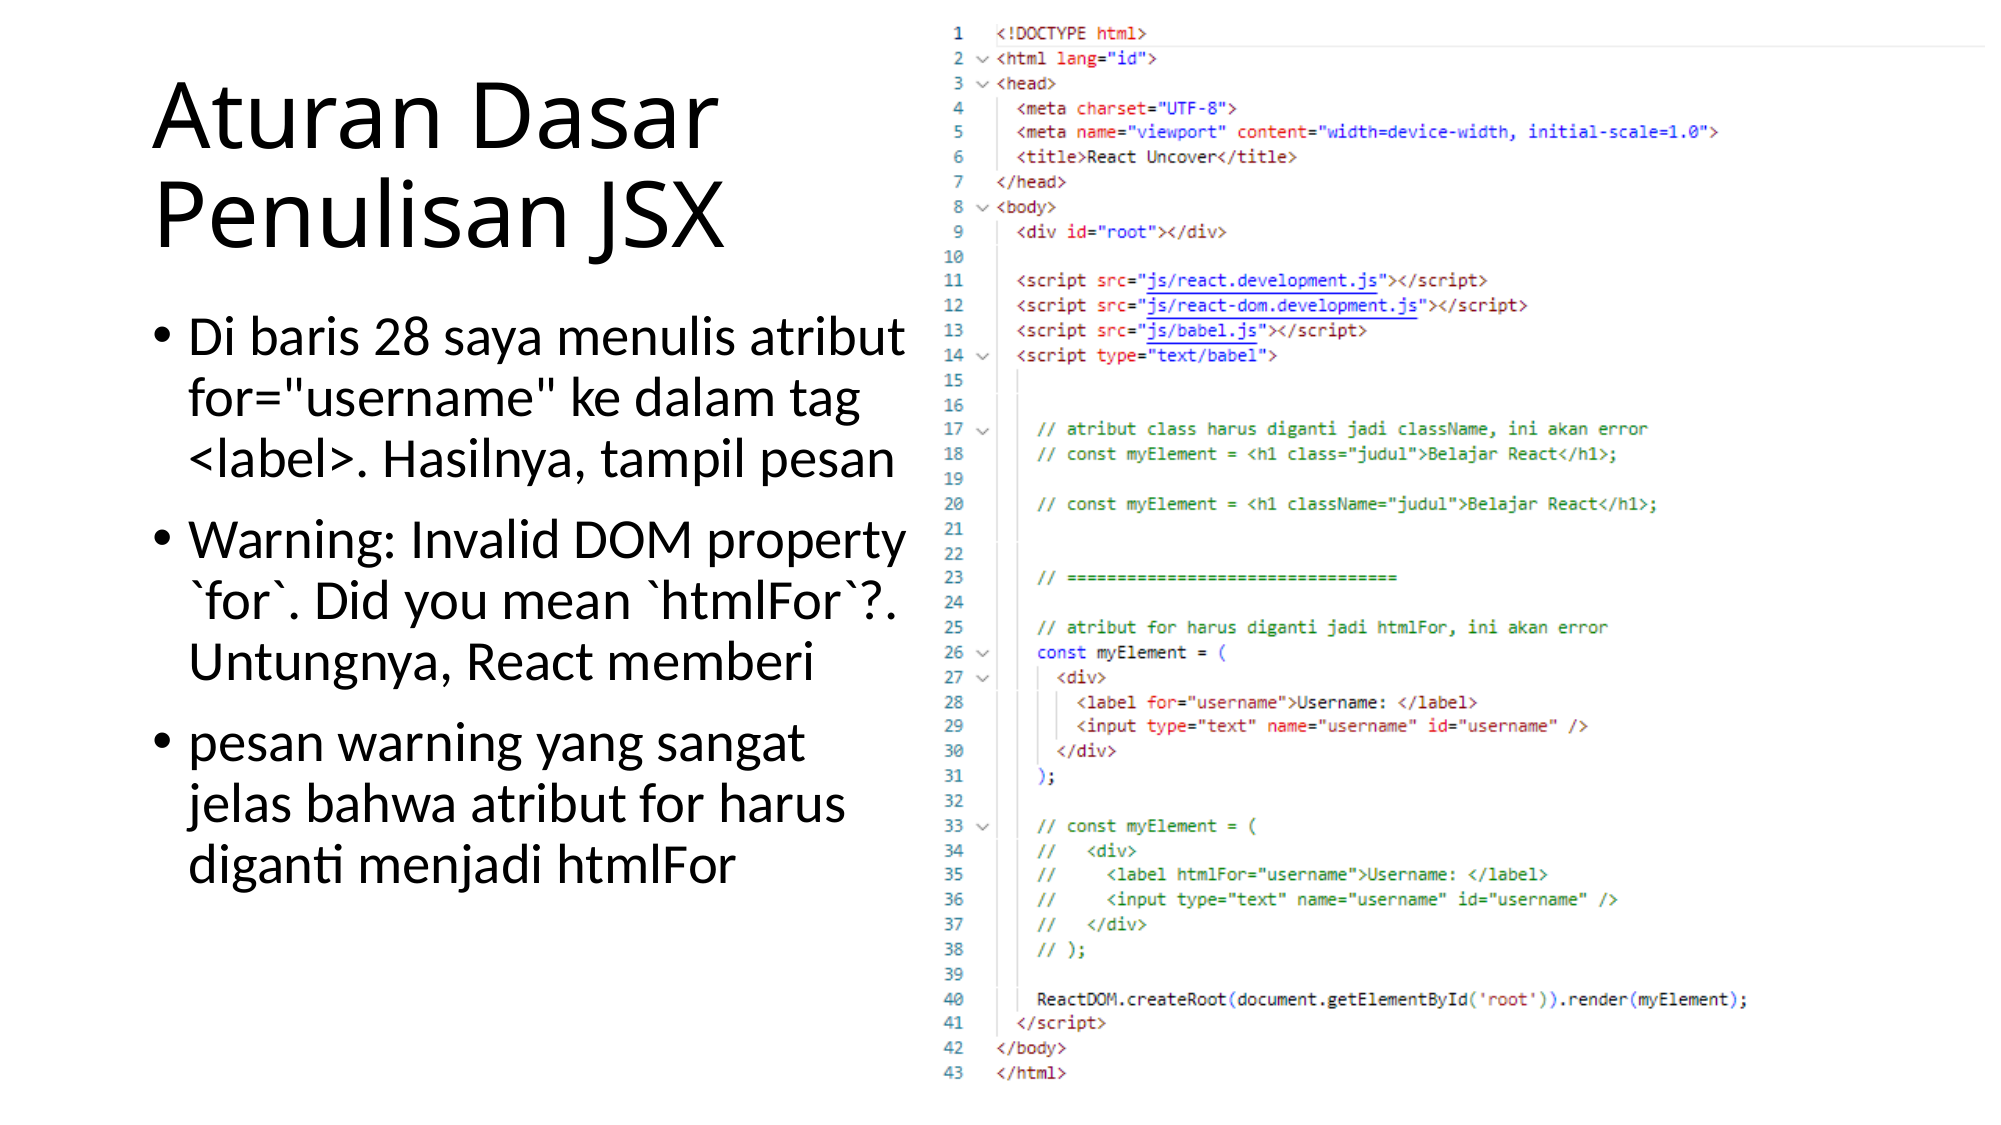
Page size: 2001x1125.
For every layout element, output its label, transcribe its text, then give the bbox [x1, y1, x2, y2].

picture [922, 24, 1985, 1101]
title Aturan Dasar Penulisan JSX [137, 59, 922, 278]
list Di baris 28 saya menulis atribut for="username" ke dalam tag <label>. Hasilnya, tampil pesan Warning: Invalid DOM property `for`. Did you mean `htmlFor`?. Untungnya, React memberi pesan warning yang sangat jelas bahwa atribut for harus diganti menjadi htmlFor [137, 299, 922, 1014]
